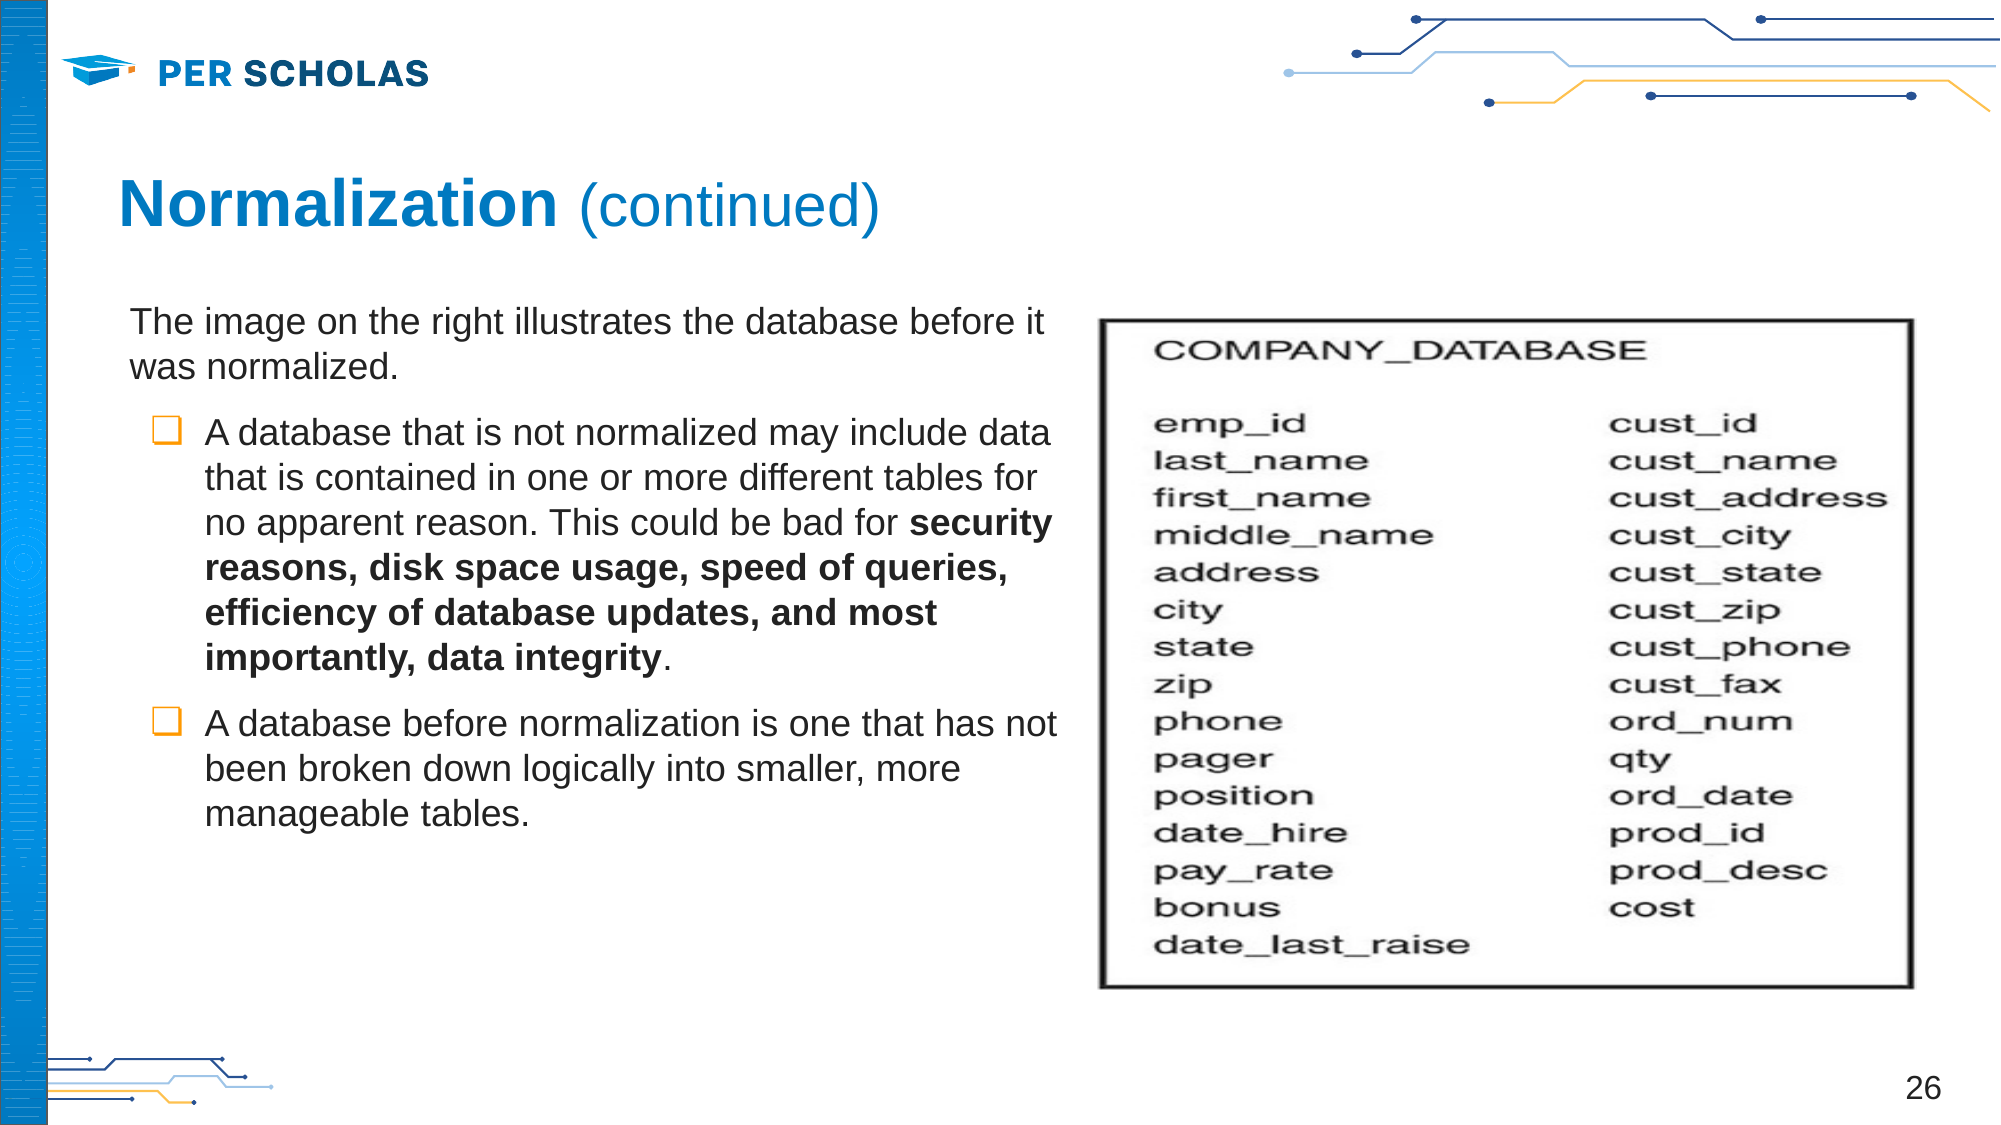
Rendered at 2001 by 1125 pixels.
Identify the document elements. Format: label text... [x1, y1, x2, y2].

text_box [1683, 79, 1850, 196]
title Normalization (continued) [104, 141, 1926, 258]
list The image on the right illustrates the database before it was normalized. A database that is not normalized may include data that is contained in one or more different tables for no apparent reason. This could be bad for security reasons, disk space usage, speed of queries, efficiency of database updates, and most importantly, data integrity. A database before normalization is one that has not been broken down logically into smaller, more manageable tables. [114, 282, 1082, 1025]
slide_number ‹#› [1860, 1024, 1988, 1114]
picture [1096, 317, 1918, 990]
picture [48, 23, 452, 110]
